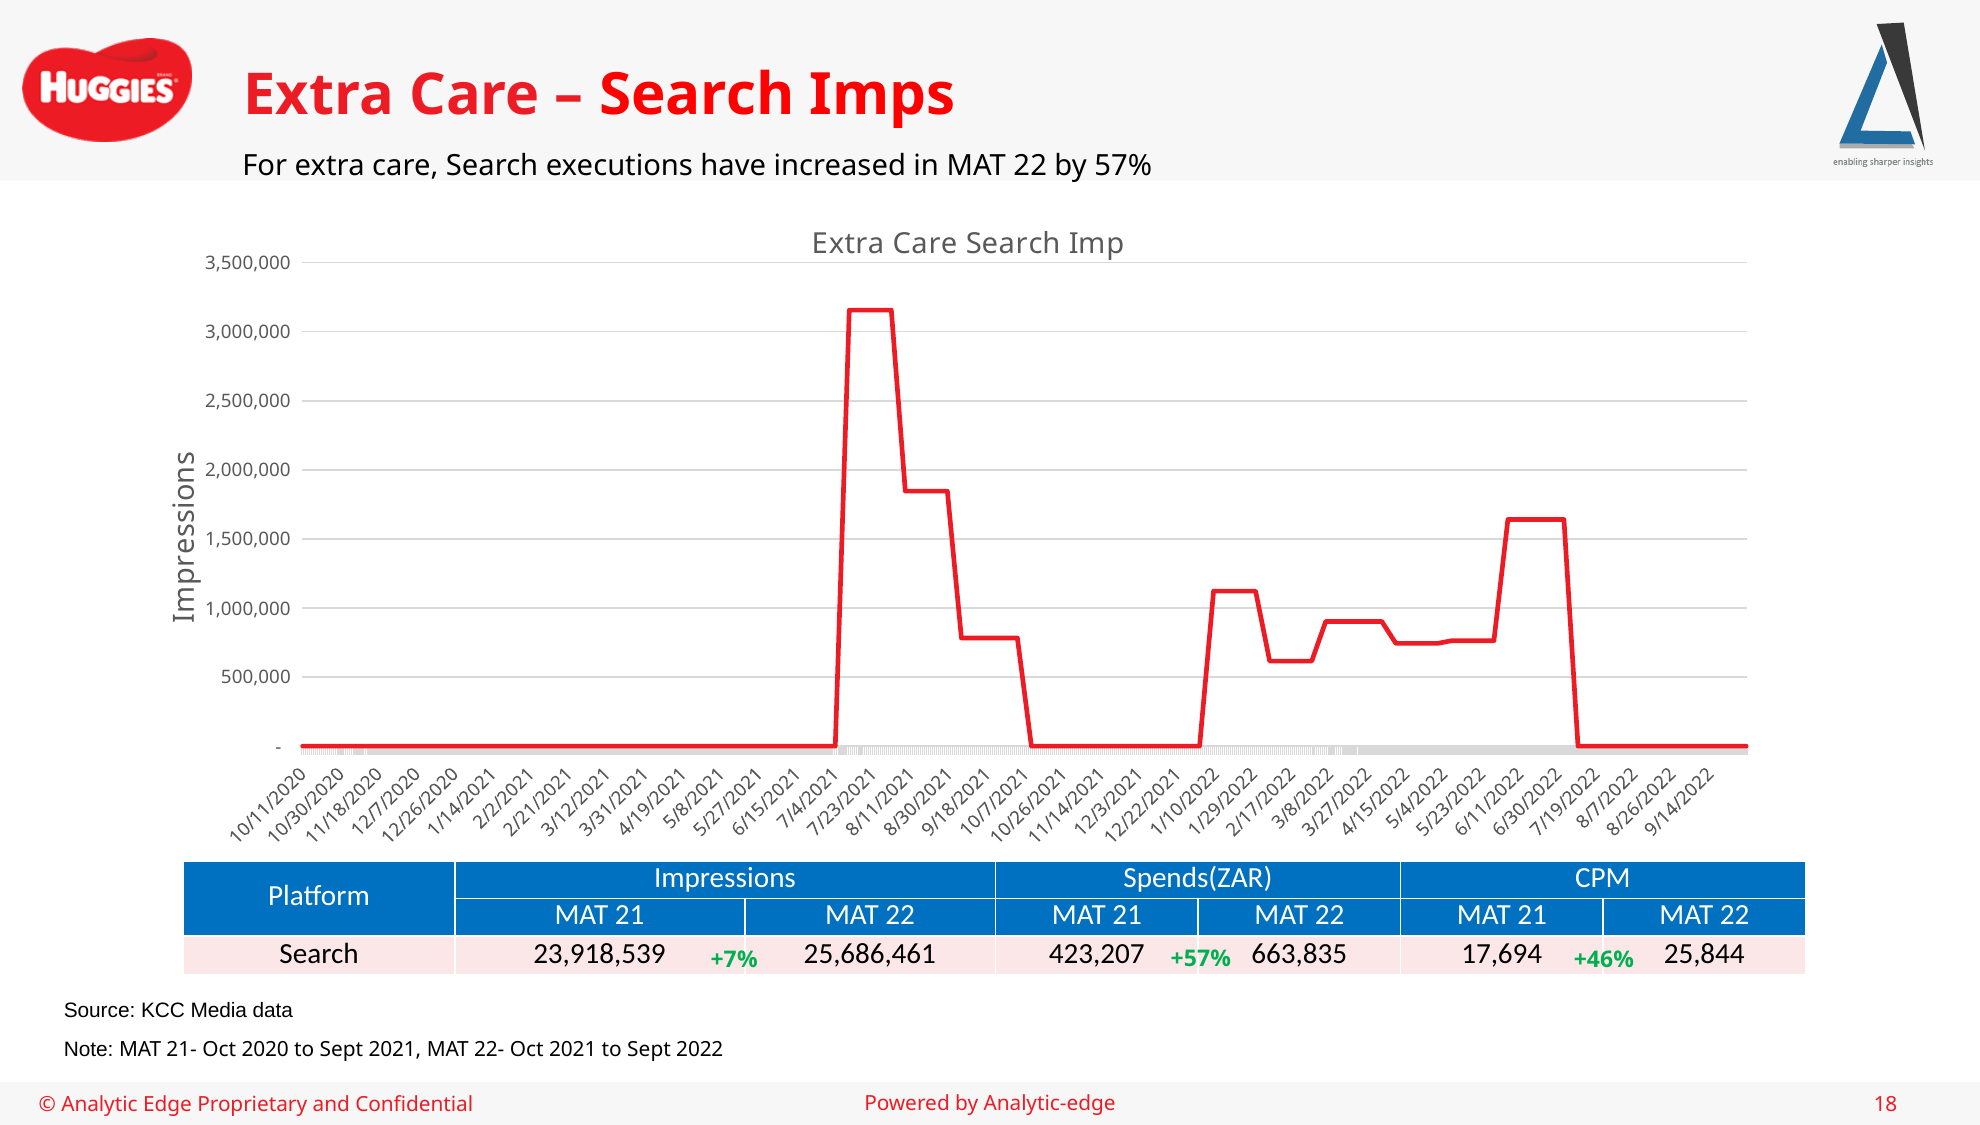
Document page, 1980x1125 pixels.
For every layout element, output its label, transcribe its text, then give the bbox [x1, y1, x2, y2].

table_cell MAT 22 [746, 899, 995, 935]
text_box +57% [1155, 936, 1253, 979]
table_header CPM [1401, 862, 1805, 898]
table_cell 25,686,461 [793, 937, 995, 974]
text_box +46% [1559, 937, 1656, 980]
picture [22, 38, 192, 142]
table_cell MAT 21 [456, 899, 744, 935]
table_cell 663,835 [1253, 937, 1400, 974]
table_cell Search [184, 937, 454, 974]
text_box +7% [695, 937, 793, 980]
table_cell MAT 21 [996, 899, 1197, 935]
table_header Spends(ZAR) [996, 862, 1400, 898]
table_cell MAT 21 [1401, 899, 1602, 935]
text_box Powered by Analytic-edge [713, 1082, 1267, 1125]
table_cell MAT 22 [1199, 899, 1400, 935]
title Extra Care – Search Imps [228, 27, 1806, 156]
text_box Note: MAT 21- Oct 2020 to Sept 2021, MAT 22- Oct 2021 to Sept 2022 [48, 1017, 1874, 1083]
picture [1800, 155, 1977, 168]
chart [139, 193, 1798, 850]
table_cell 23,918,539 [456, 937, 695, 974]
table_cell 17,694 [1401, 937, 1559, 974]
table_cell 423,207 [996, 937, 1155, 974]
slide_number 18 [1838, 1083, 1933, 1125]
table_header Impressions [456, 862, 995, 898]
footer © Analytic Edge Proprietary and Confidential [23, 1083, 578, 1125]
text_box Source: KCC Media data [48, 986, 1874, 1017]
text_box For extra care, Search executions have increased in MAT 22 by 57% [227, 139, 1190, 190]
table_cell MAT 22 [1604, 899, 1805, 935]
table_header Platform [184, 862, 454, 935]
table_cell 25,844 [1656, 937, 1805, 974]
